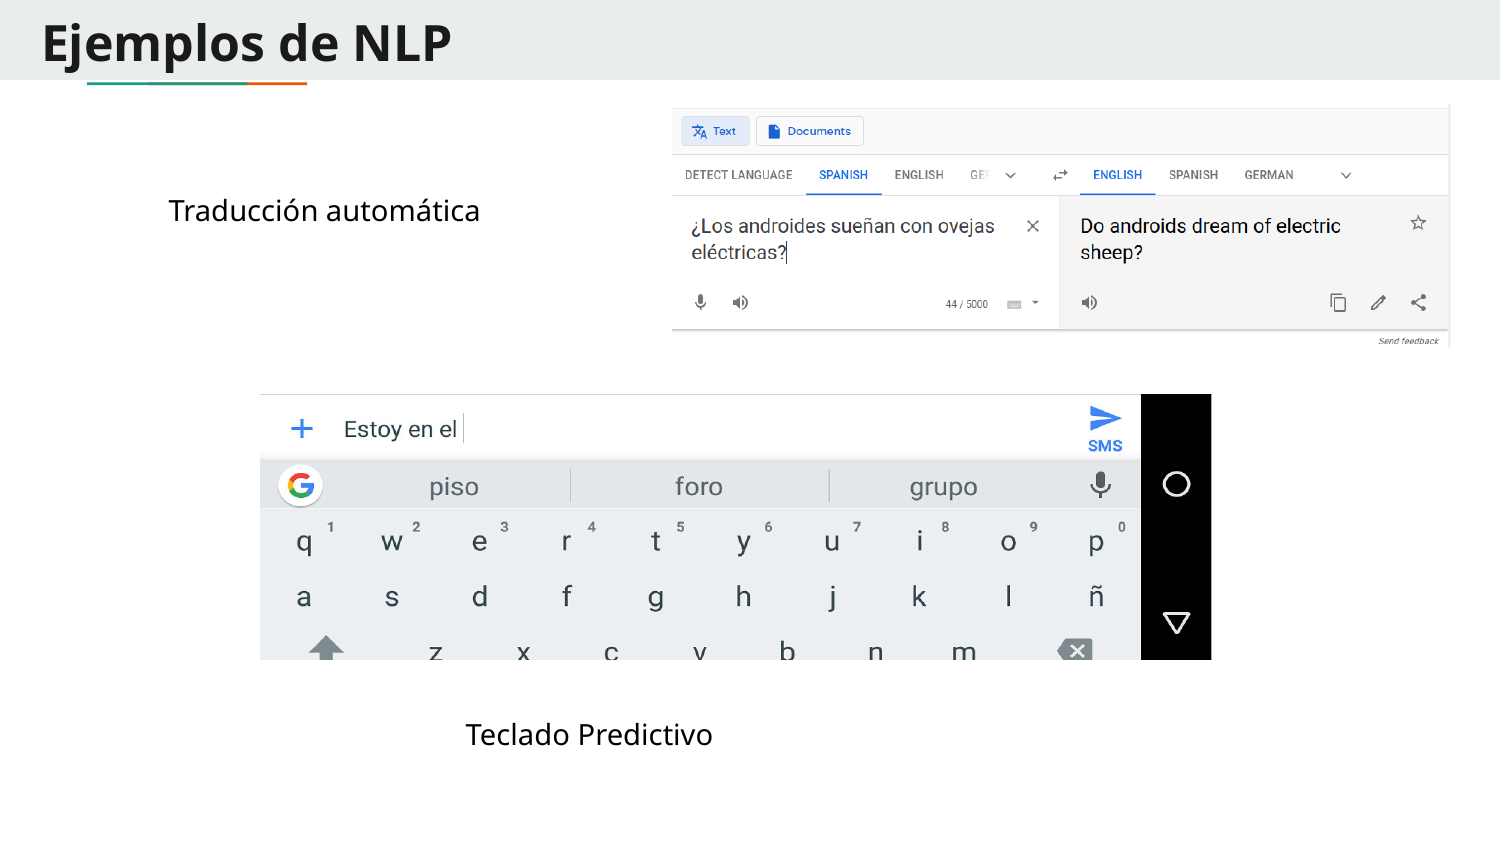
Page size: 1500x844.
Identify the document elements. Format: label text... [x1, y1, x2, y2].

picture [672, 104, 1452, 348]
text_box Teclado Predictivo [450, 701, 989, 767]
title Ejemplos de NLP [26, 0, 1288, 84]
text_box [44, 175, 667, 246]
picture [259, 393, 1212, 660]
text_box Traducción automática [153, 177, 521, 243]
